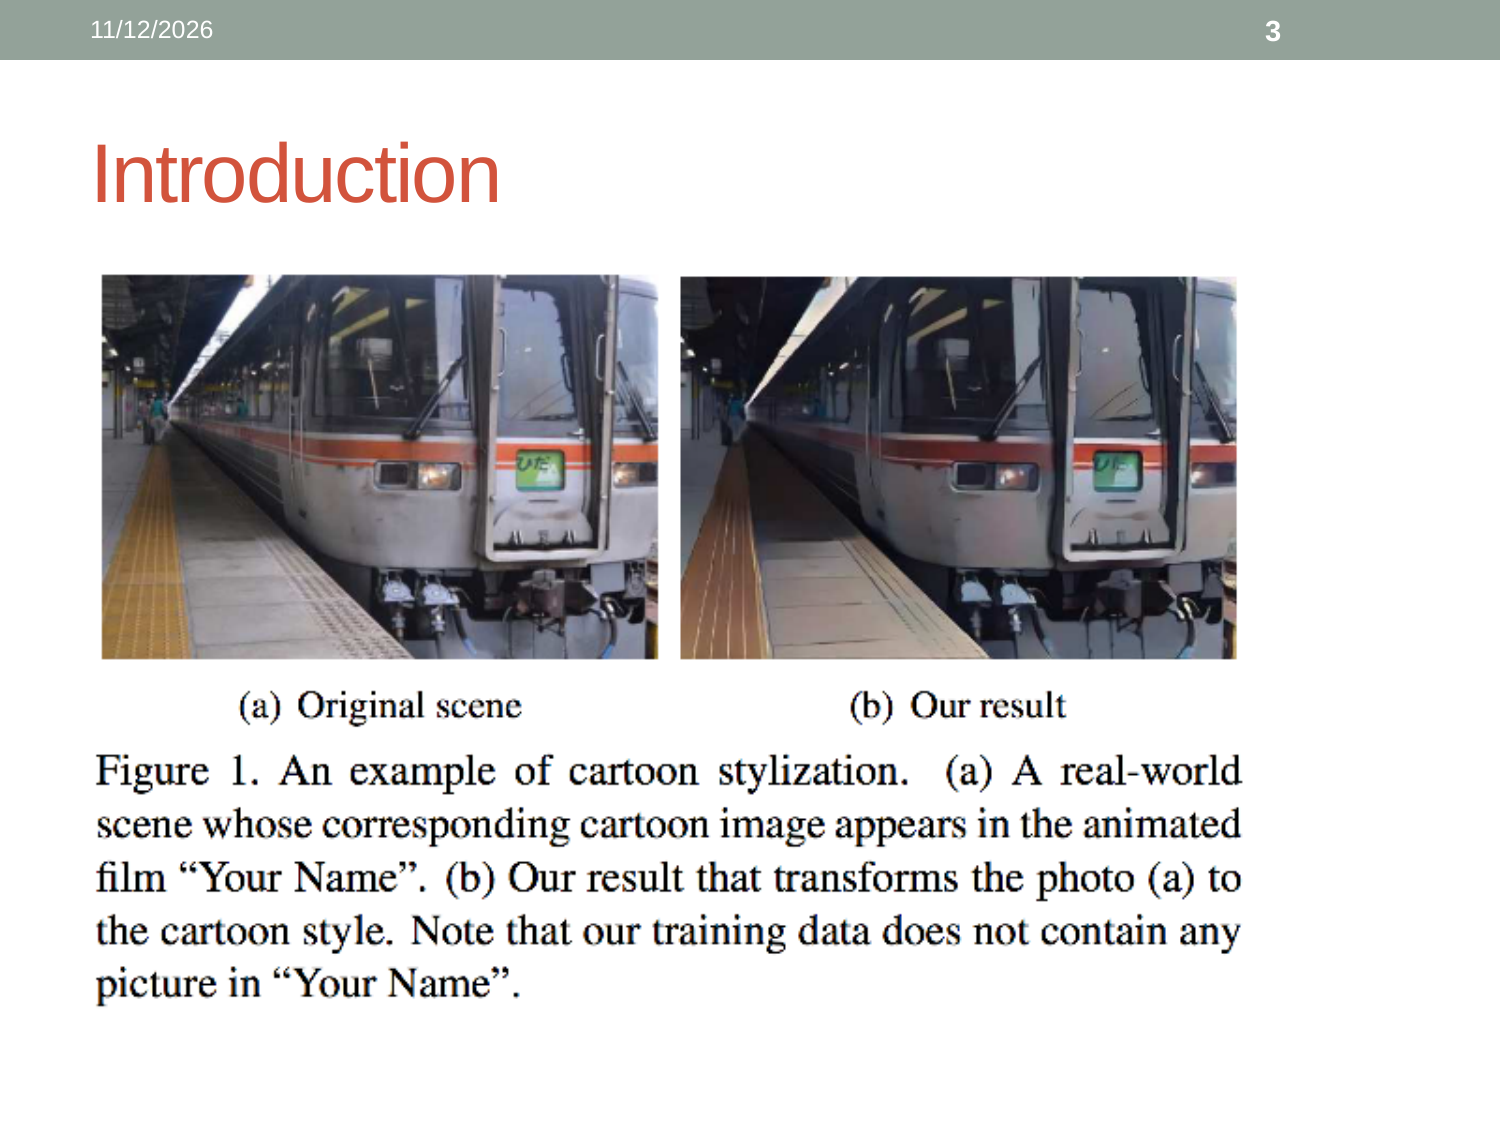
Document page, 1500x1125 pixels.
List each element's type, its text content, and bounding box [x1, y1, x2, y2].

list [77, 249, 1297, 1014]
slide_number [75, 1, 266, 56]
slide_number 3 [1250, 3, 1425, 57]
title Introduction [75, 87, 1425, 250]
